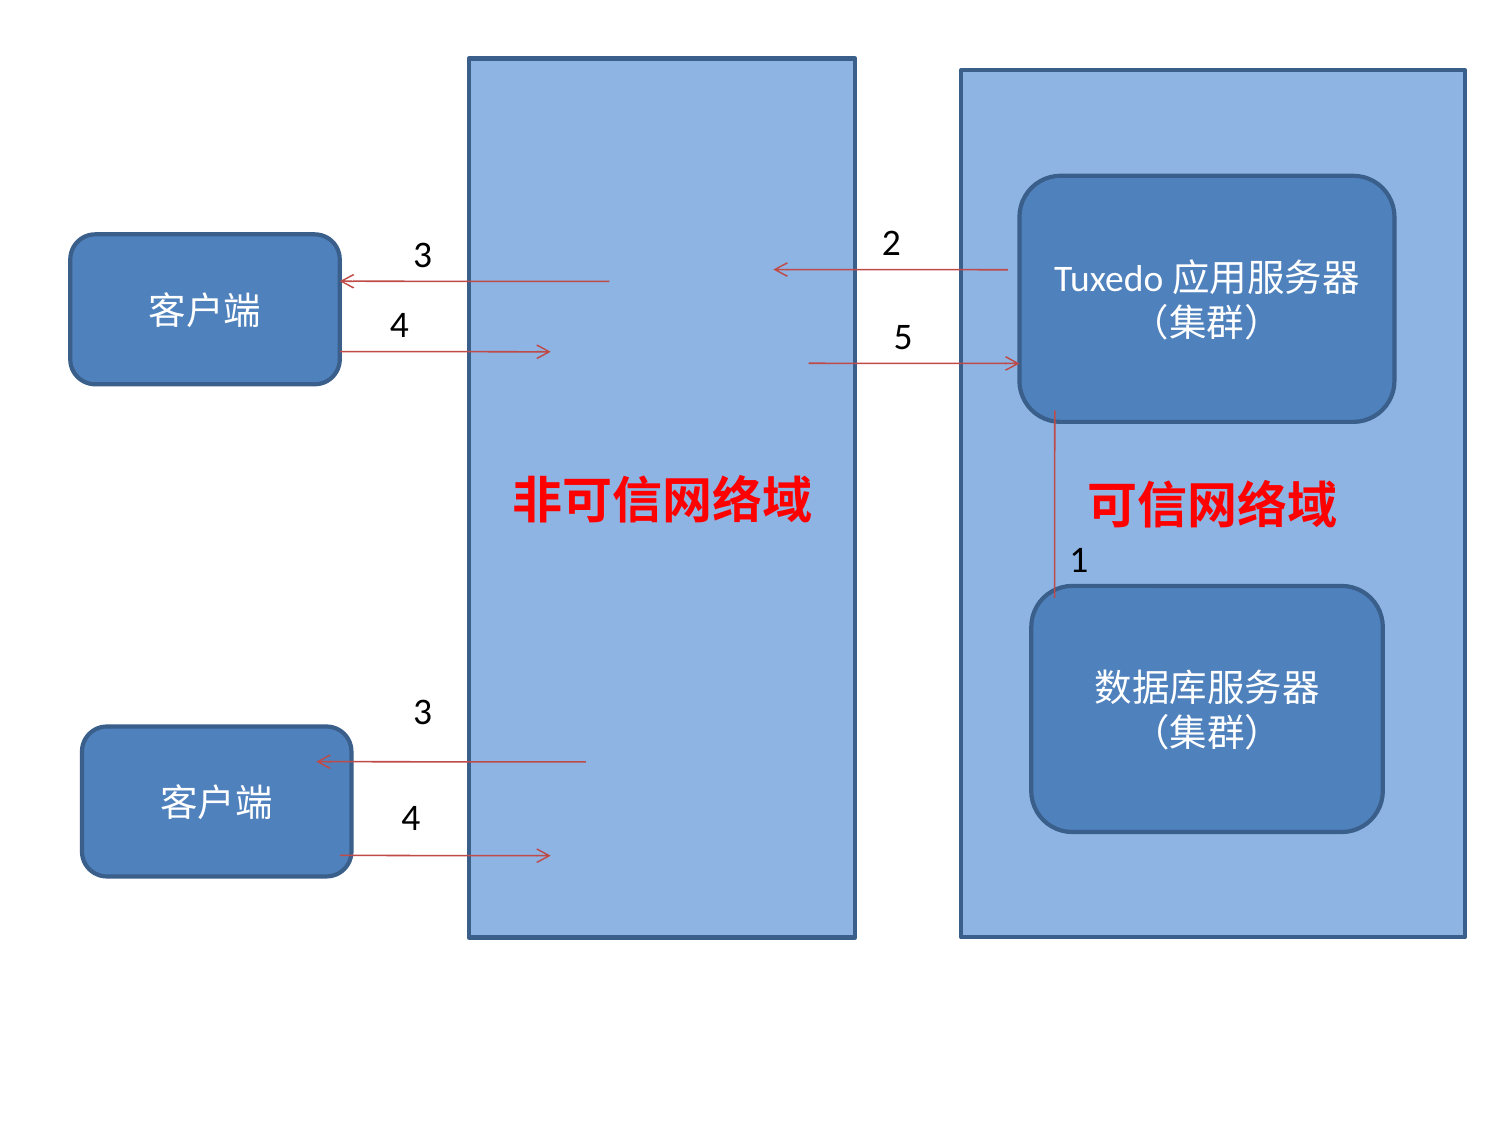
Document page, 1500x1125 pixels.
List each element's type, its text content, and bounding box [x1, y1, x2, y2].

text_box 3 [398, 679, 457, 740]
text_box 客户端 [79, 724, 354, 879]
text_box Tuxedo应用服务器（集群） [1017, 173, 1397, 424]
text_box 3 [398, 222, 457, 279]
text_box 非可信网络域 [467, 56, 857, 940]
text_box 5 [878, 304, 938, 361]
text_box 1 [1054, 527, 1114, 588]
text_box 客户端 [68, 232, 342, 387]
text_box 数据库服务器（集群） [1029, 583, 1385, 835]
text_box 4 [374, 292, 434, 349]
text_box 4 [386, 785, 446, 845]
text_box 可信网络域 [959, 68, 1467, 939]
text_box 2 [867, 210, 926, 267]
